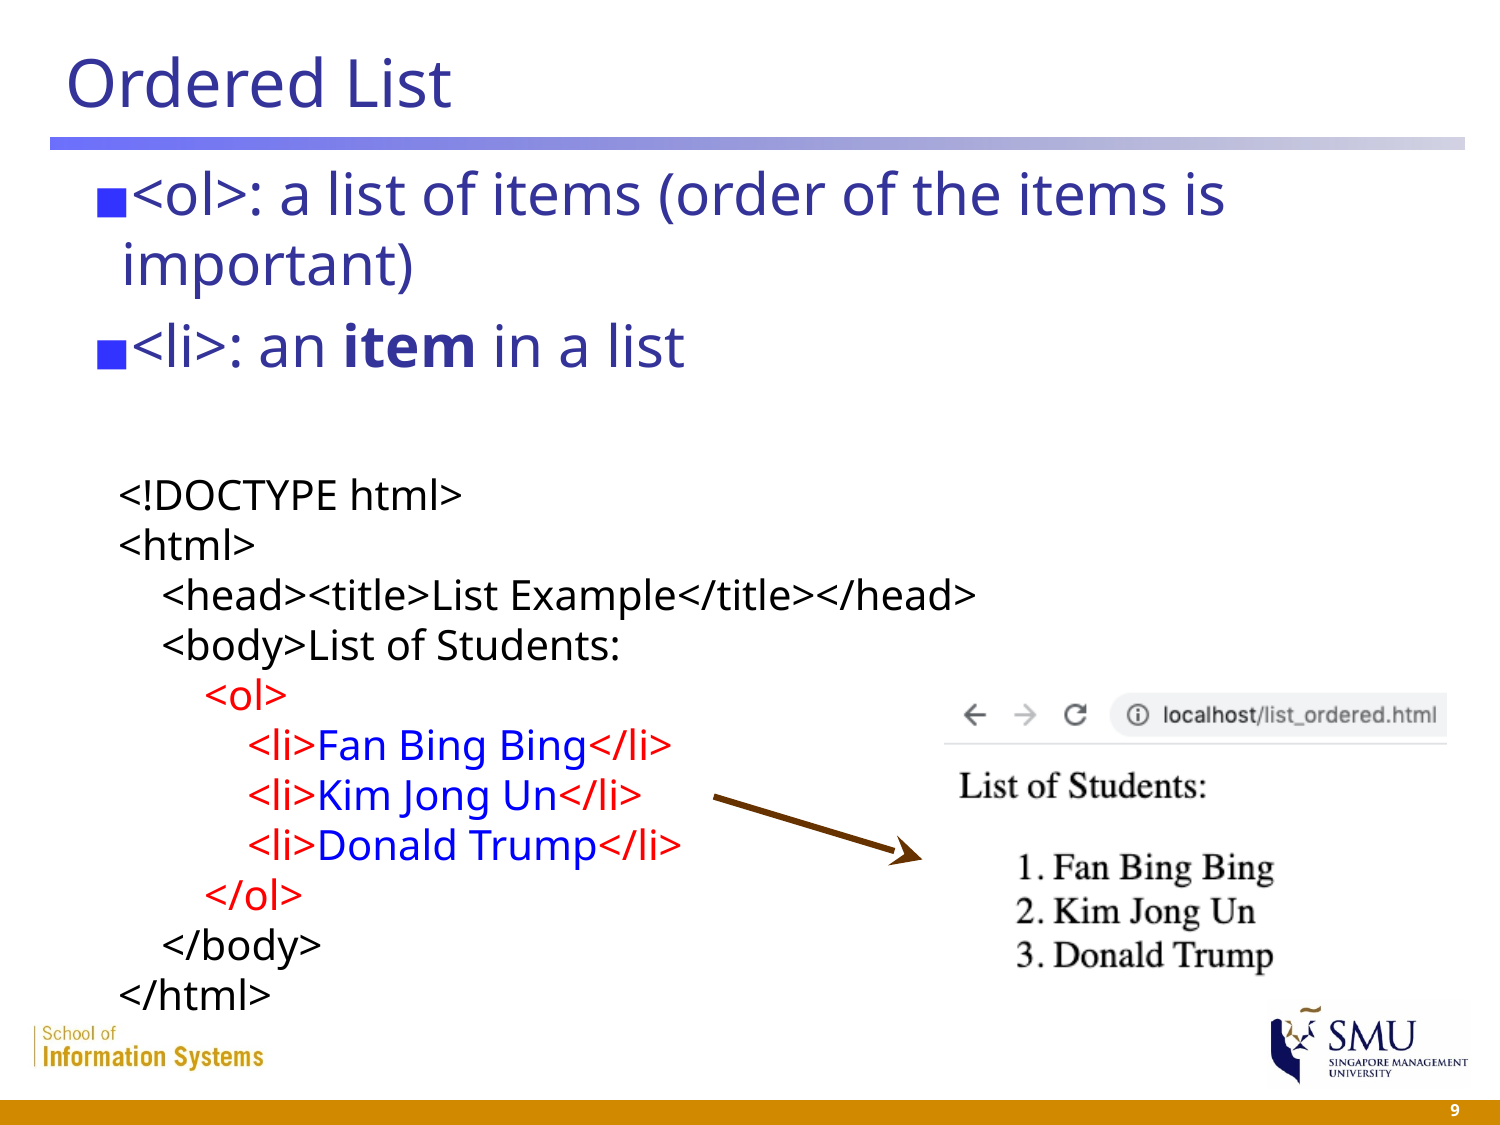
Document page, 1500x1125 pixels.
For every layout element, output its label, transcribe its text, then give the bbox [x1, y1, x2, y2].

list <ol>: a list of items (order of the items is important) <li>: an item in a list [50, 149, 1463, 470]
picture [27, 1012, 267, 1073]
picture [1267, 999, 1471, 1072]
picture [944, 689, 1447, 983]
slide_number ‹#› [1262, 1072, 1475, 1123]
title Ordered List [50, 24, 1463, 138]
text_box <!DOCTYPE html> <html> <head><title>List Example</title></head> <body>List of Students: <ol> <li>Fan Bing Bing</li> <li>Kim Jong Un</li> <li>Donald Trump</li> </ol> </body> </html> [103, 470, 1062, 1018]
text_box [713, 796, 923, 860]
